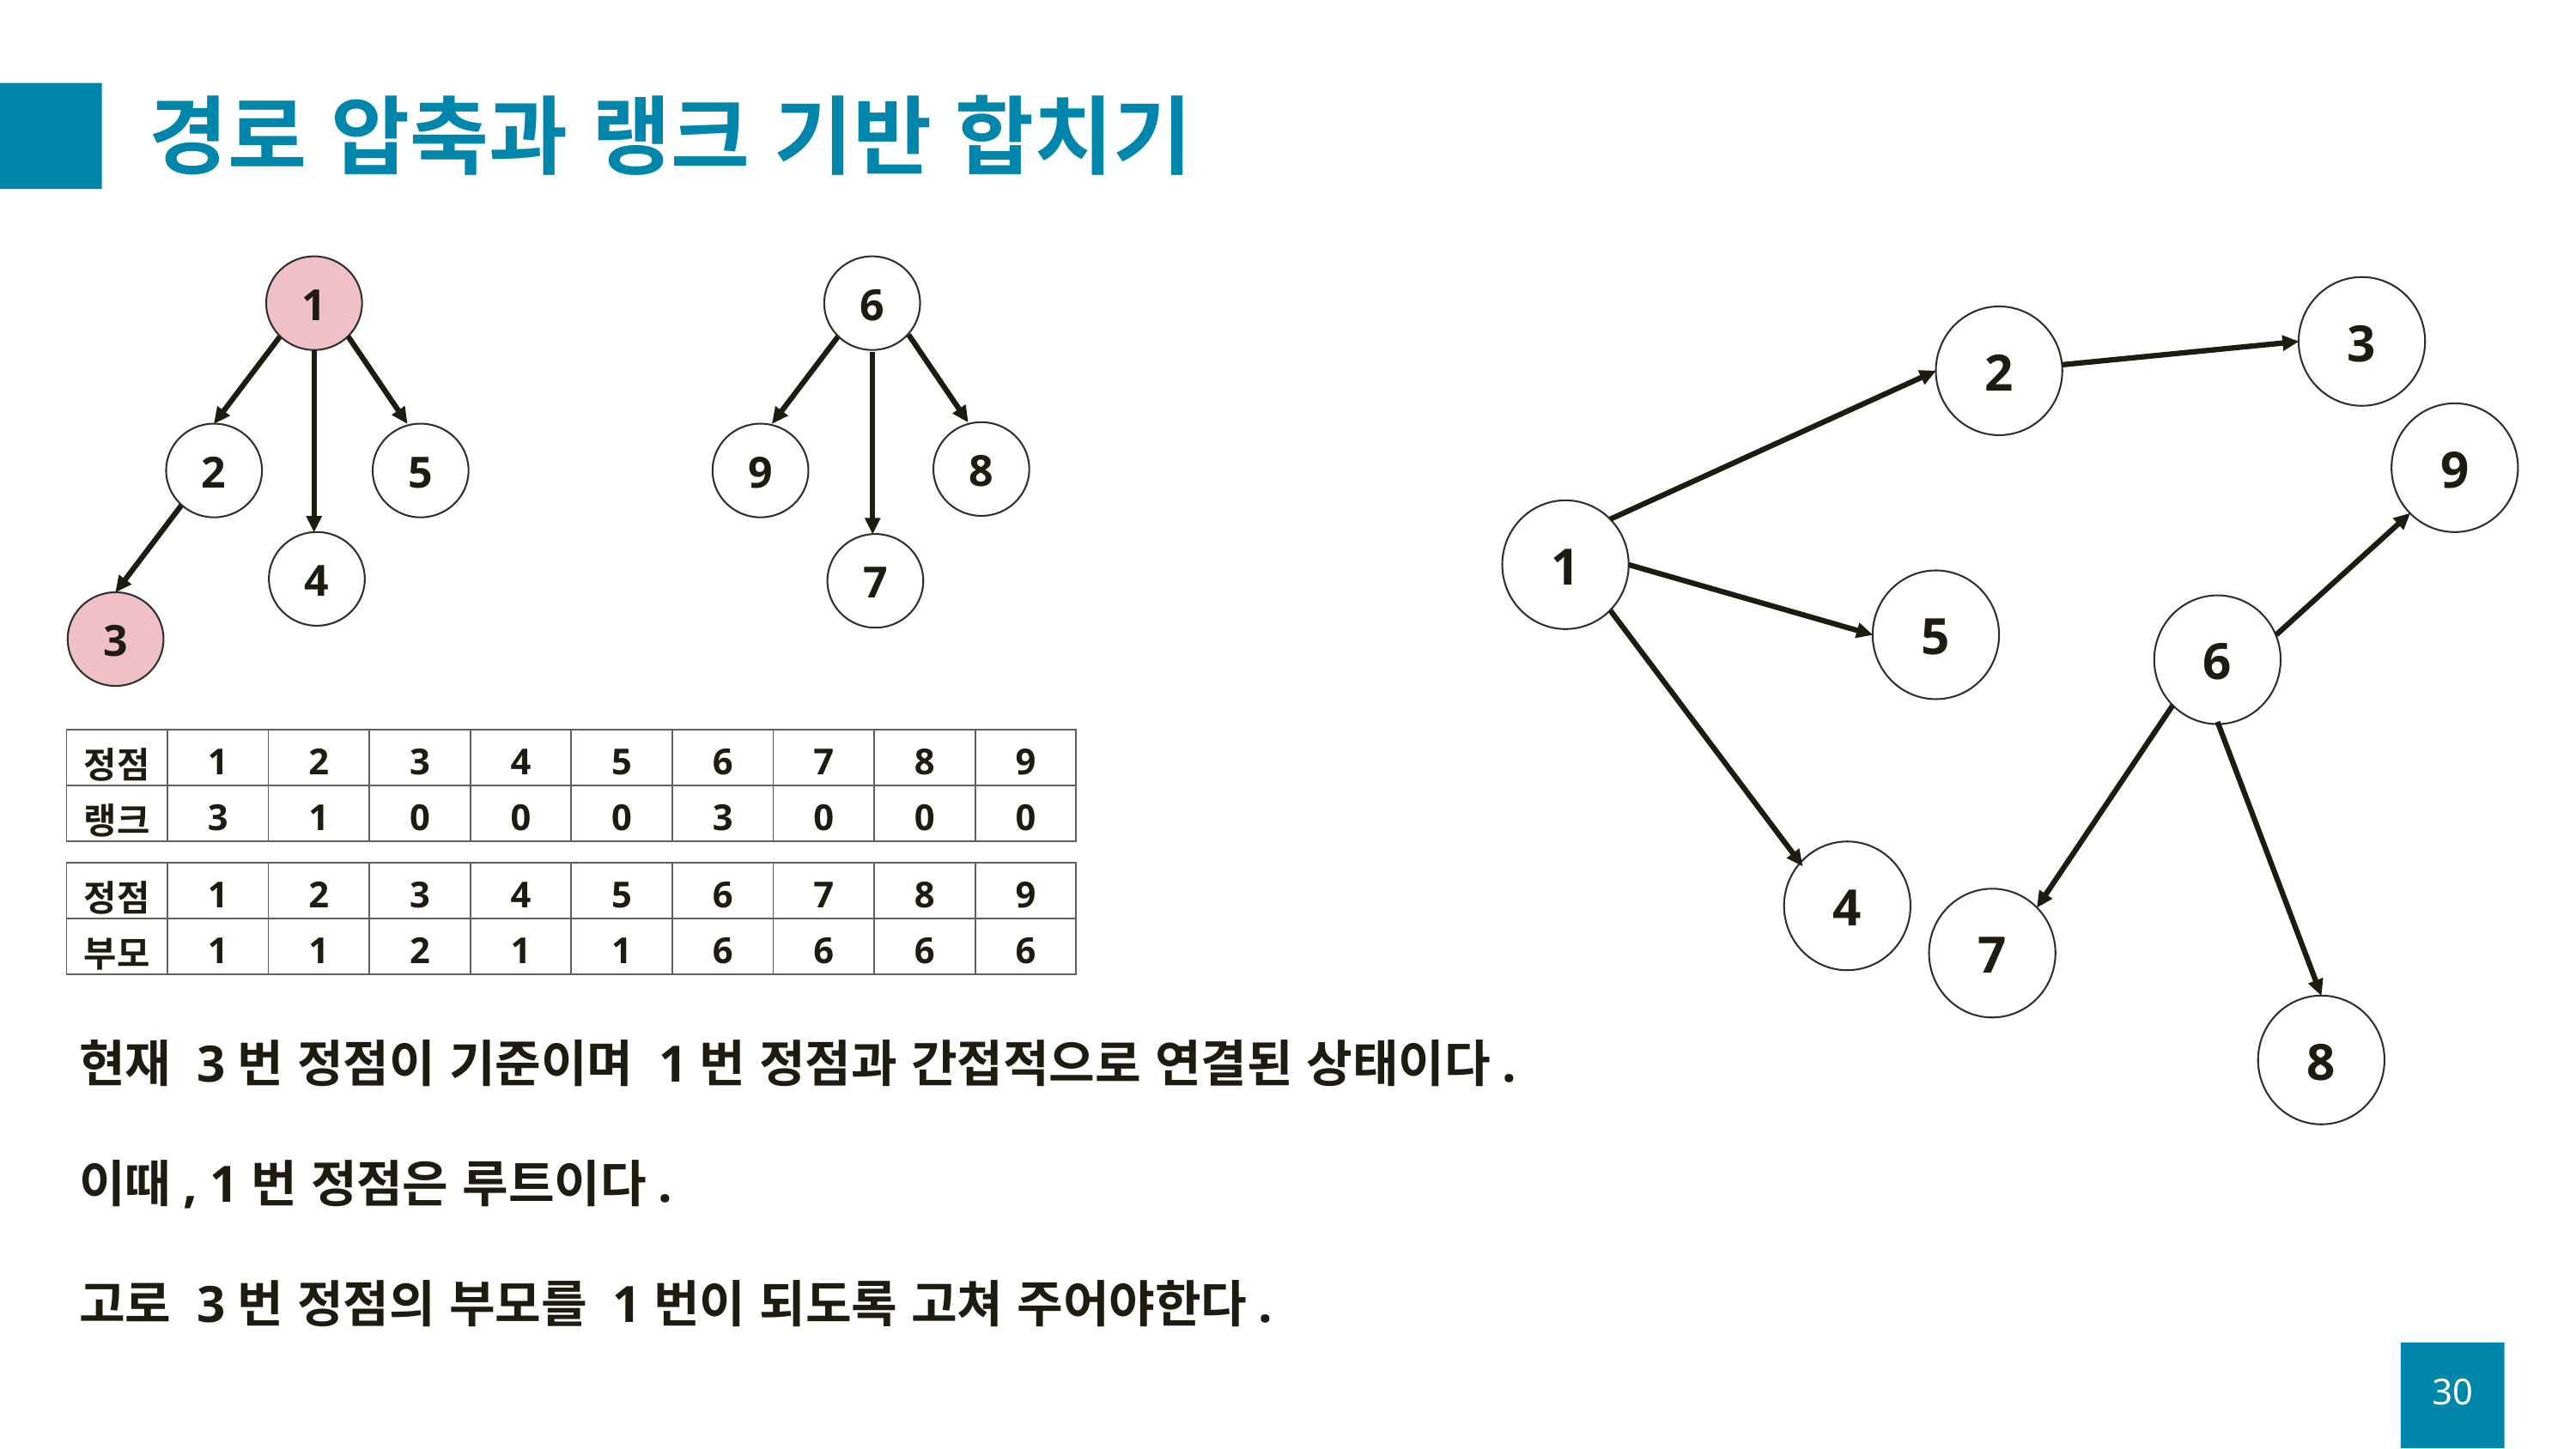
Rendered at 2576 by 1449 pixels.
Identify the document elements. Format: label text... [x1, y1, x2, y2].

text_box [1628, 564, 1873, 635]
text_box 7 [826, 533, 925, 629]
table_cell 3 [168, 786, 268, 840]
text_box 4 [1783, 840, 1911, 972]
table_cell 0 [370, 786, 470, 840]
text_box 6 [823, 255, 921, 351]
text_box 6 [2153, 594, 2282, 725]
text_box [348, 336, 408, 424]
table_cell 부모 [67, 919, 167, 973]
table_header 2 [269, 864, 368, 918]
table_cell 1 [168, 919, 268, 973]
text_box 2 [1935, 305, 2063, 436]
table_header 9 [976, 864, 1075, 918]
table_header 3 [370, 731, 470, 785]
table_header 3 [370, 864, 470, 918]
table_header 2 [269, 731, 368, 785]
text_box 5 [371, 422, 470, 518]
table_cell 1 [572, 919, 671, 973]
table_cell 6 [673, 919, 773, 973]
table_header 정점 [67, 864, 167, 918]
title 경로 압축과 랭크 기반 합치기 [136, 64, 2488, 216]
text_box 1 [264, 255, 363, 351]
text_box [2217, 724, 2322, 996]
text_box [1610, 609, 1803, 866]
table_header 6 [673, 731, 773, 785]
table_header 6 [673, 864, 773, 918]
table_header 8 [875, 864, 975, 918]
table_header 4 [471, 731, 570, 785]
table_cell 1 [269, 786, 368, 840]
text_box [908, 335, 969, 422]
table_header 5 [572, 731, 671, 785]
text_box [2275, 512, 2410, 635]
table_cell 2 [370, 919, 470, 973]
text_box 4 [268, 530, 366, 627]
table_cell 1 [471, 919, 570, 973]
table_header 4 [471, 864, 570, 918]
table_header 8 [875, 731, 975, 785]
table_cell 3 [673, 786, 773, 840]
text_box 7 [1928, 888, 2057, 1019]
text_box 현재 3번 정점이 기준이며 1번 정점과 간접적으로 연결된 상태이다. 이때, 1번 정점은 루트이다. 고로 3번 정점의 부모를 1번이 되도록 고쳐 주어야한다. [66, 1025, 2552, 1339]
text_box 2 [165, 422, 264, 518]
text_box 3 [66, 591, 165, 688]
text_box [115, 505, 182, 592]
text_box 5 [1871, 569, 2001, 700]
table_header 5 [572, 864, 671, 918]
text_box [2037, 705, 2173, 908]
table_header 1 [168, 731, 268, 785]
text_box 9 [711, 422, 810, 518]
table_cell 0 [875, 786, 975, 840]
table_cell 랭크 [67, 786, 167, 840]
table_header 1 [168, 864, 268, 918]
table_cell 0 [976, 786, 1075, 840]
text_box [2062, 341, 2299, 365]
table_cell 0 [572, 786, 671, 840]
table_cell 6 [875, 919, 975, 973]
table_cell 1 [269, 919, 368, 973]
table_cell 6 [976, 919, 1075, 973]
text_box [214, 336, 281, 424]
text_box 9 [2391, 402, 2519, 533]
table_cell 0 [774, 786, 873, 840]
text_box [772, 336, 839, 424]
table_cell 6 [774, 919, 873, 973]
table_header 정점 [67, 731, 167, 785]
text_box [1610, 370, 1936, 519]
text_box 1 [1501, 499, 1630, 630]
table_header 9 [976, 731, 1075, 785]
text_box 8 [2267, 994, 2376, 1025]
text_box 8 [932, 421, 1030, 517]
table_header 7 [774, 864, 873, 918]
slide_number 30 [2400, 1355, 2505, 1433]
text_box 3 [2297, 276, 2427, 407]
table_cell 0 [471, 786, 570, 840]
table_header 7 [774, 731, 873, 785]
